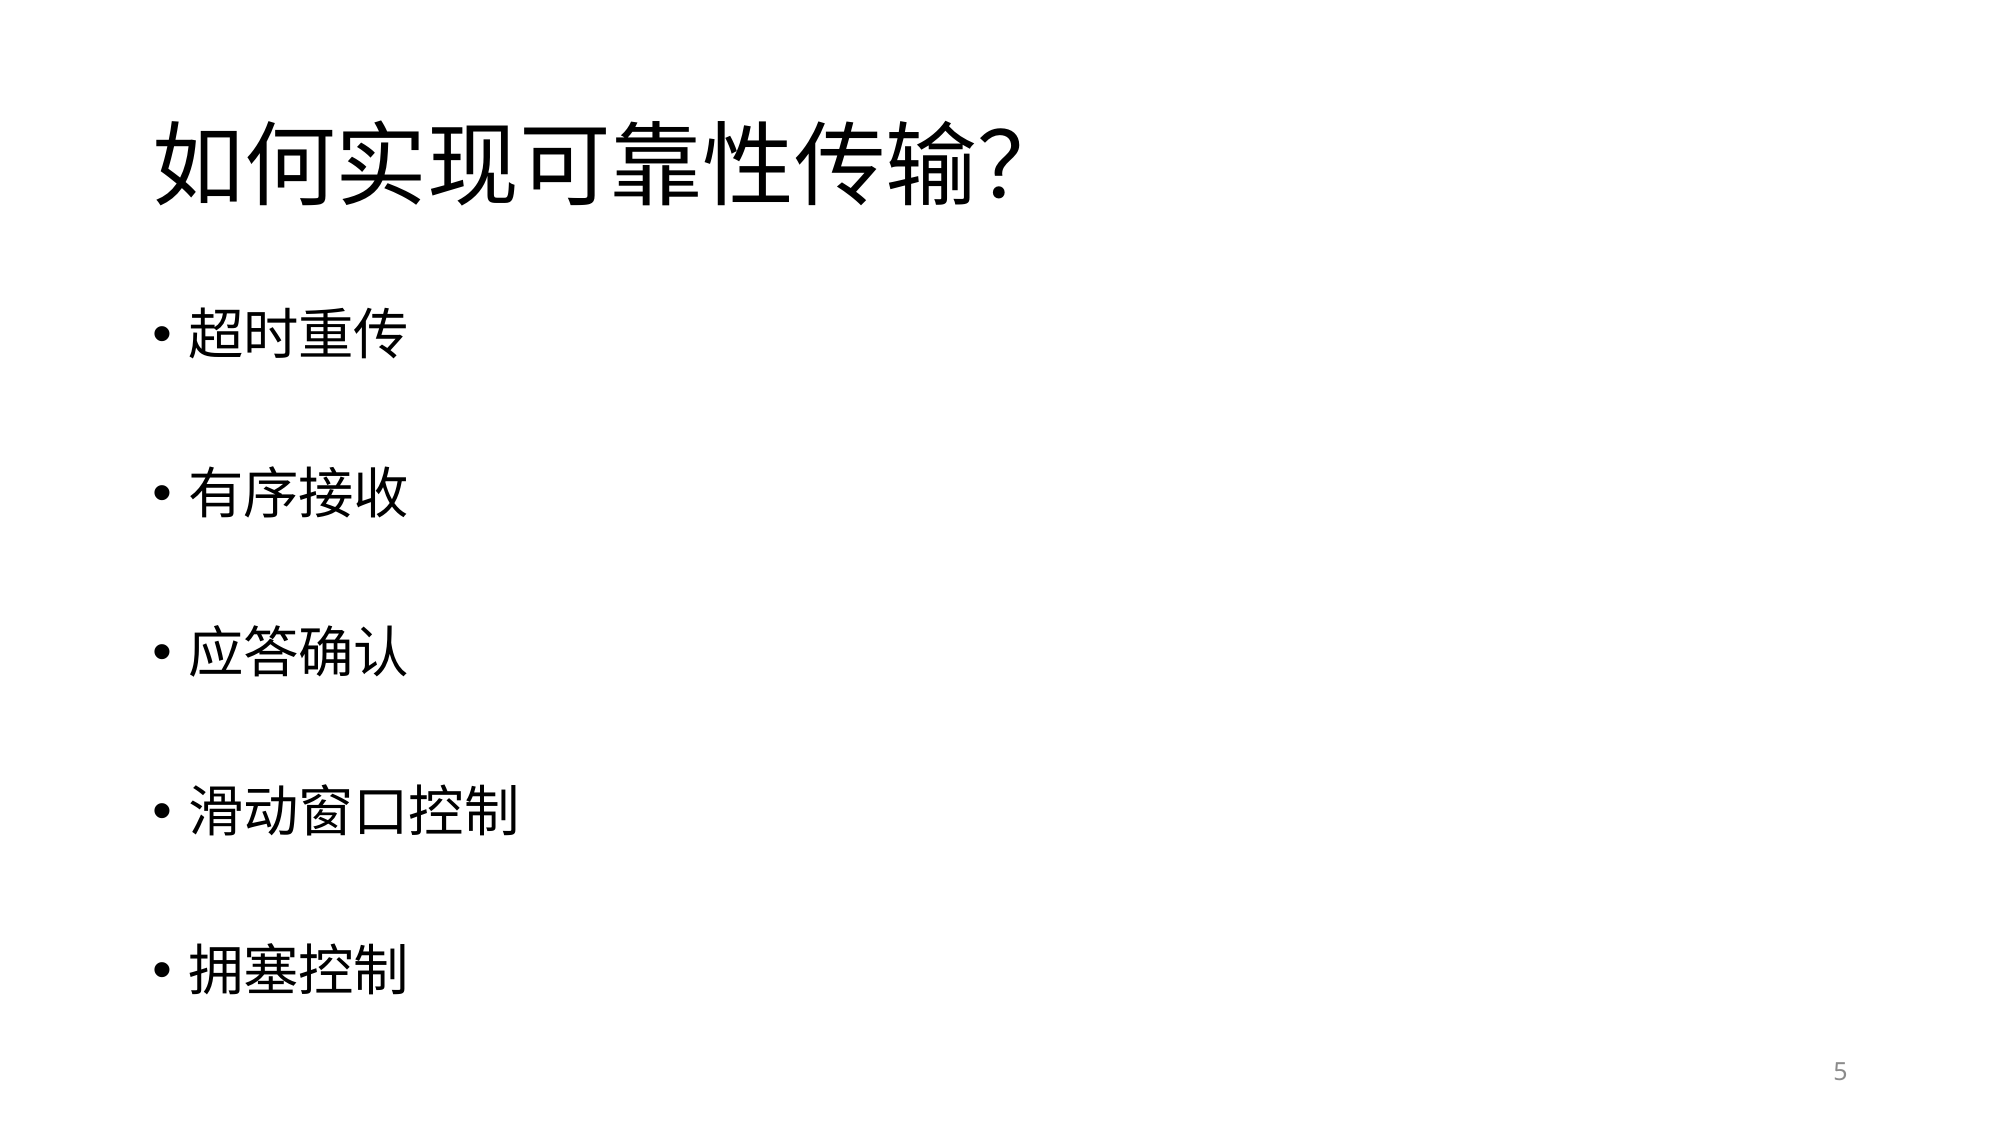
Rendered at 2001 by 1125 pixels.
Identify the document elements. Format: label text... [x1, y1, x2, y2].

list 超时重传 有序接收 应答确认 滑动窗口控制 拥塞控制 [137, 299, 1863, 1014]
slide_number 5 [1412, 1042, 1863, 1103]
title 如何实现可靠性传输？ [137, 59, 1863, 278]
